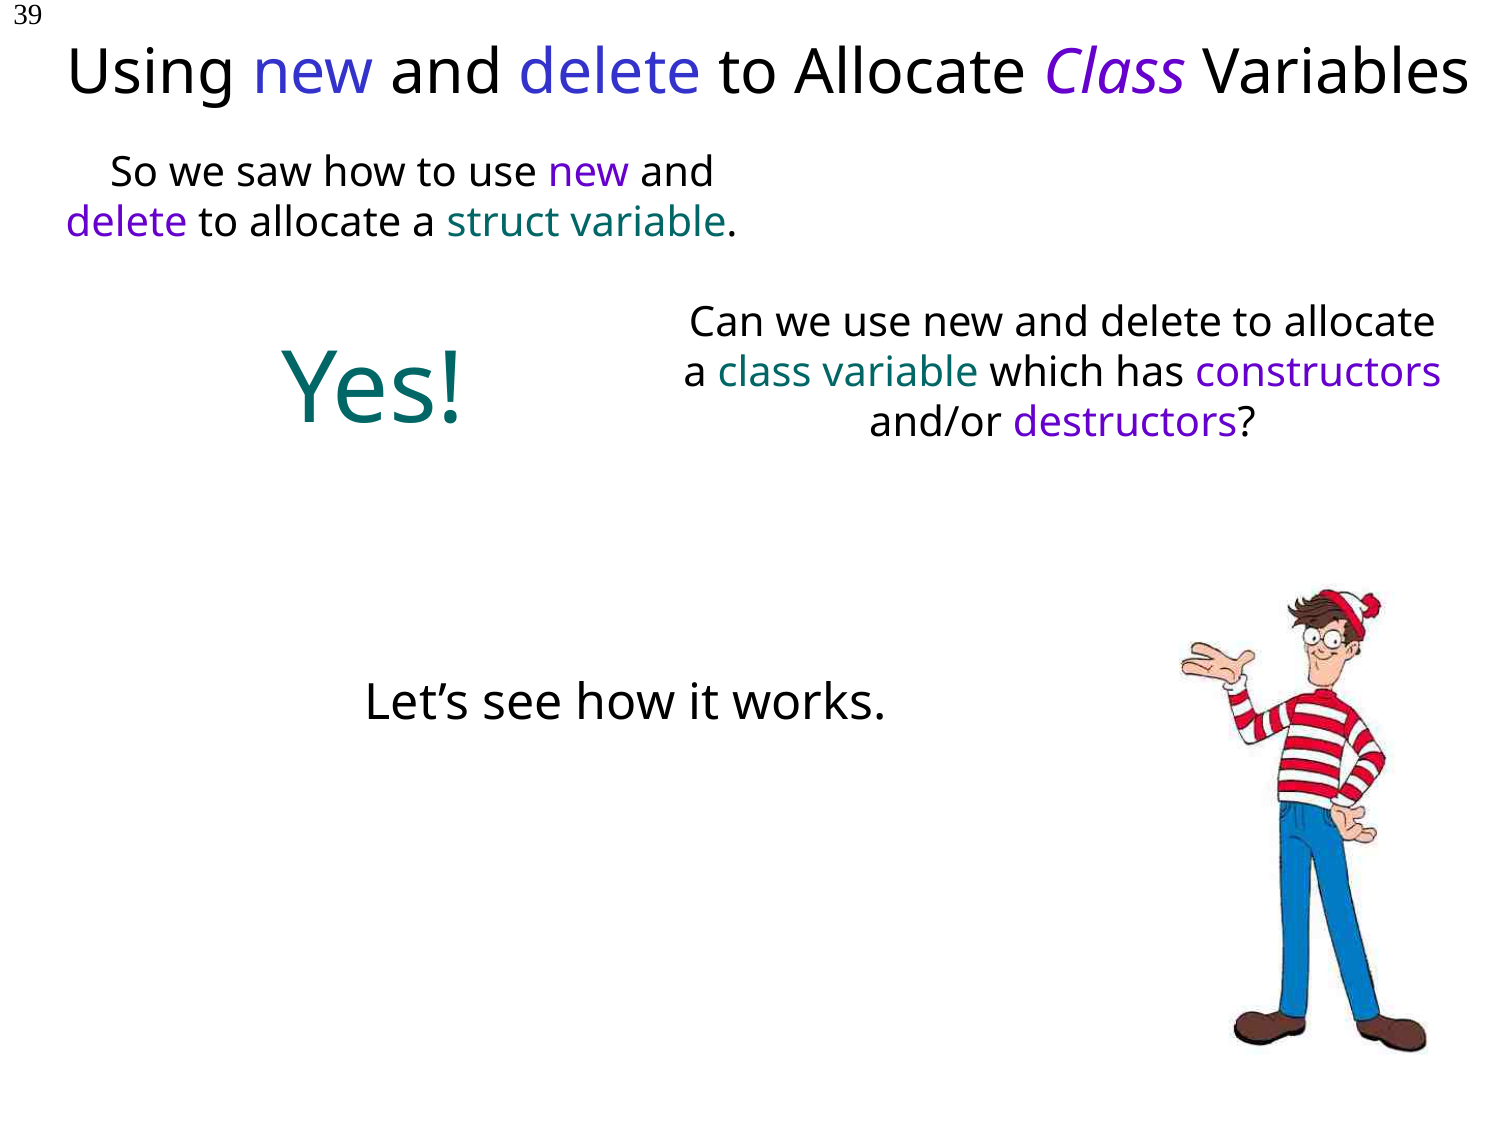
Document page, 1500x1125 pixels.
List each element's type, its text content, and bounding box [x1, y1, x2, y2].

text_box So we saw how to use new and delete to allocate a struct variable. [37, 137, 788, 253]
text_box Let’s see how it works. [350, 662, 1170, 738]
text_box Can we use new and delete to allocate a class variable which has constructors and/or destructors? [662, 287, 1463, 453]
text_box Yes! [266, 315, 480, 450]
picture [1176, 581, 1431, 1068]
title Using new and delete to Allocate Class Variables [37, 0, 1500, 163]
slide_number 39 [0, 0, 37, 63]
